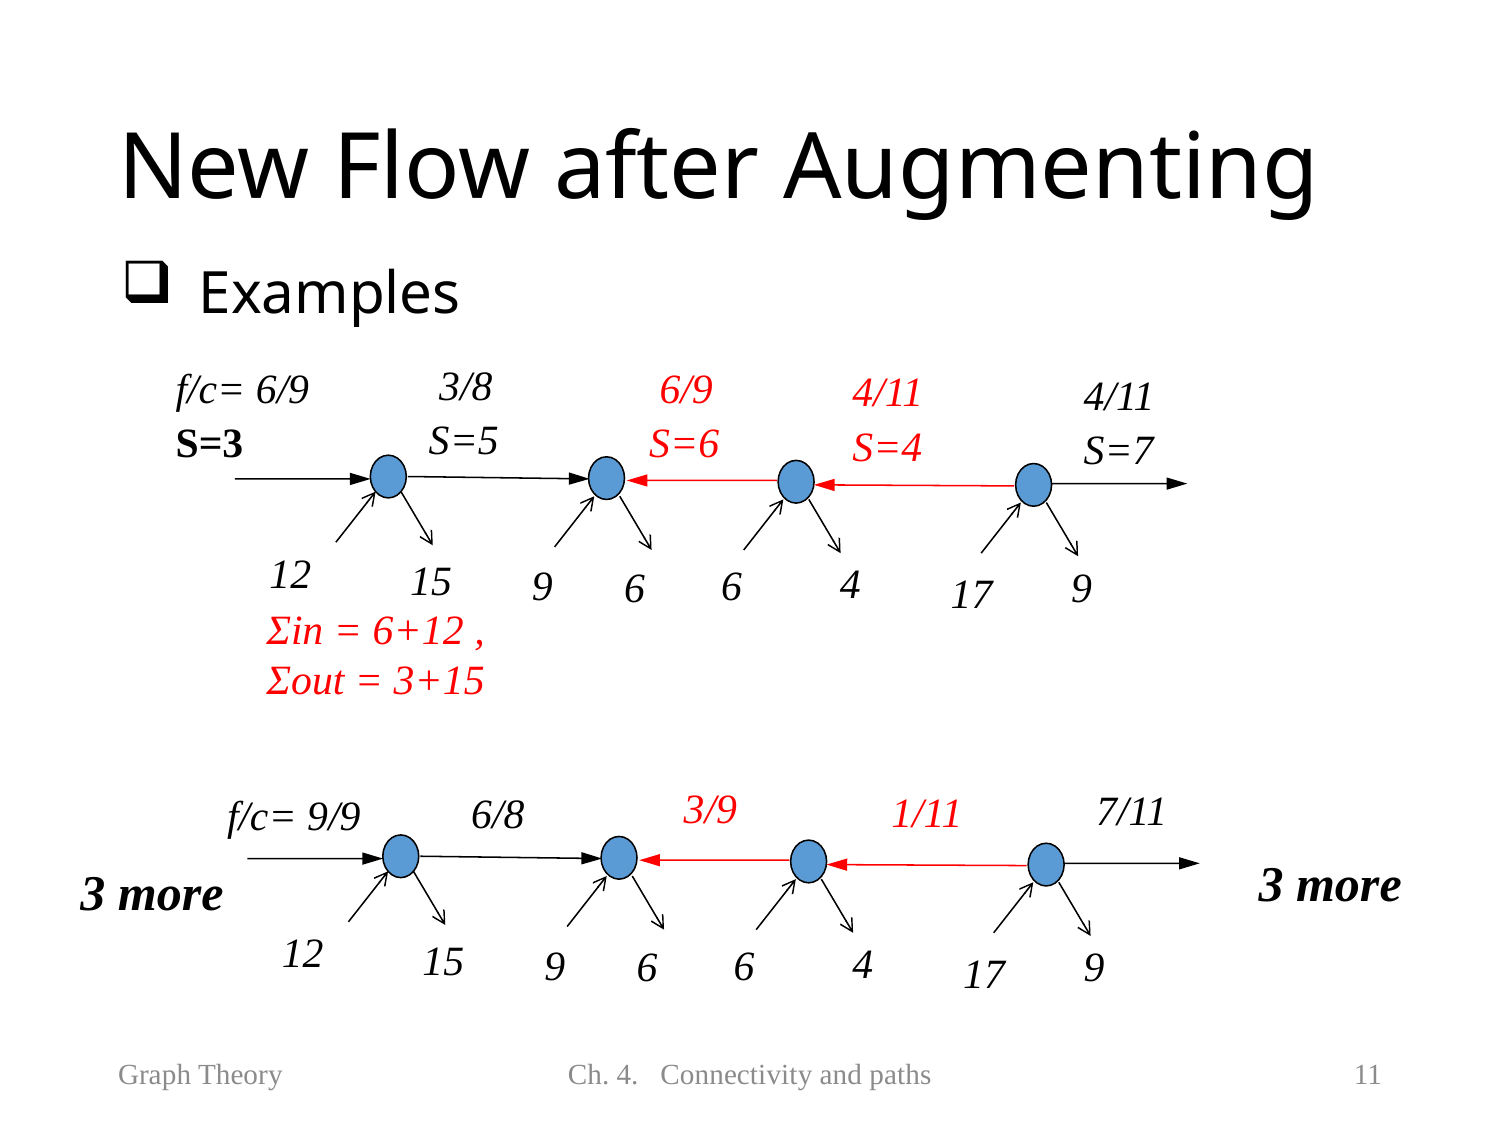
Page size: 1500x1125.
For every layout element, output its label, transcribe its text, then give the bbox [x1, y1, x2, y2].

text_box [407, 472, 588, 485]
text_box 7/11 [1081, 776, 1354, 842]
text_box 6/8 [456, 779, 685, 845]
text_box [626, 474, 777, 487]
text_box 3 more [1243, 843, 1447, 919]
text_box [234, 474, 371, 486]
text_box [1065, 857, 1200, 870]
slide_number 11 [1059, 1042, 1397, 1103]
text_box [797, 510, 852, 543]
text_box 9 [517, 551, 629, 617]
text_box 4/11 S=7 [1068, 360, 1341, 480]
text_box 3 more [65, 853, 269, 928]
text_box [402, 882, 457, 914]
text_box 6 [718, 931, 811, 996]
text_box [1028, 843, 1065, 886]
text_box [988, 887, 1039, 928]
text_box [269, 852, 384, 865]
text_box 15 [395, 546, 507, 595]
text_box 4 [837, 929, 914, 995]
text_box 9 [1068, 932, 1163, 998]
text_box [1052, 480, 1188, 490]
text_box 6 [706, 551, 799, 617]
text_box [330, 497, 381, 537]
footer Ch. 4. Connectivity and paths [496, 1042, 1004, 1103]
text_box [639, 853, 790, 867]
title New Flow after Augmenting [103, 59, 1397, 278]
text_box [549, 501, 600, 542]
slide_number Graph Theory [103, 1042, 441, 1103]
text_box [1047, 893, 1102, 925]
text_box Examples [112, 260, 1417, 346]
text_box [588, 456, 625, 500]
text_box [738, 504, 789, 545]
text_box 9 [529, 931, 641, 996]
text_box 12 [254, 539, 366, 595]
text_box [621, 886, 675, 919]
text_box 6/9 S=6 [634, 354, 896, 474]
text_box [810, 889, 864, 922]
text_box 4 [824, 549, 902, 615]
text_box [750, 884, 802, 925]
text_box 17 [948, 939, 1044, 1004]
text_box 12 [267, 918, 379, 984]
text_box [790, 840, 827, 883]
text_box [342, 876, 394, 917]
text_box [608, 507, 663, 539]
text_box f/c= 6/9 S=3 [160, 354, 368, 474]
text_box [778, 474, 815, 504]
text_box [814, 478, 1015, 492]
text_box 17 [935, 559, 1032, 625]
text_box 15 [407, 926, 519, 992]
text_box 6 [621, 932, 733, 998]
text_box [420, 852, 601, 865]
text_box [370, 455, 407, 498]
text_box [382, 834, 419, 878]
text_box [826, 858, 1027, 871]
text_box 4/11 S=4 [837, 357, 1093, 477]
text_box Σin = 6+12 , Σout = 3+15 [251, 595, 568, 711]
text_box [561, 881, 613, 921]
text_box 9 [1056, 553, 1150, 618]
text_box 6 [609, 553, 721, 618]
text_box [1015, 477, 1052, 507]
text_box 3/9 [668, 774, 825, 840]
text_box f/c= 9/9 [212, 781, 382, 846]
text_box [1035, 513, 1089, 546]
text_box [601, 836, 638, 880]
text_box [390, 502, 444, 535]
text_box 3/8 S=5 [413, 351, 672, 471]
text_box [975, 507, 1027, 548]
text_box 1/11 [876, 778, 1105, 843]
